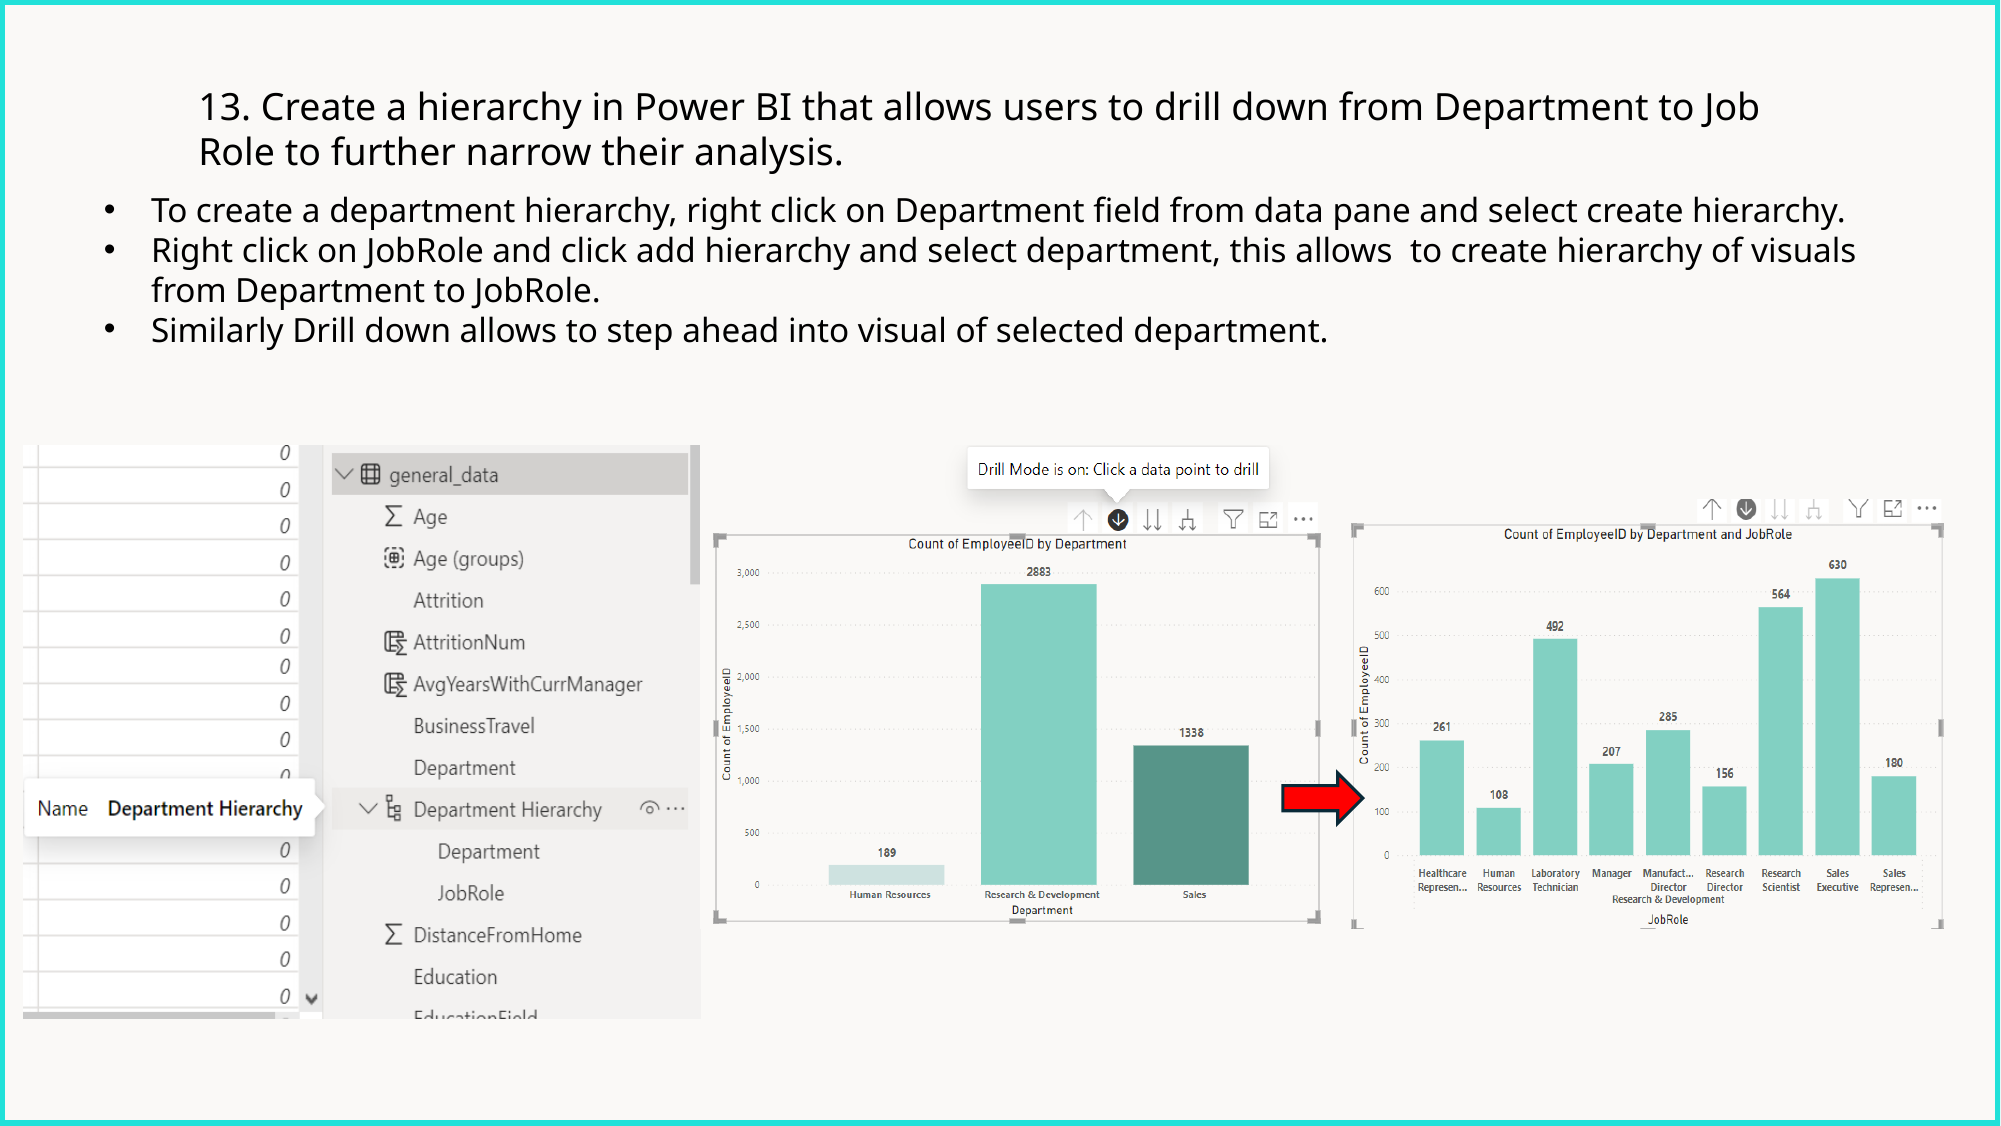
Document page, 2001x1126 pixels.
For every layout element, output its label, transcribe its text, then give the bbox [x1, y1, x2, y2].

text_box To create a department hierarchy, right click on Department field from data pane and select create hierarchy. Right click on JobRole and click add hierarchy and select department, this allows to create hierarchy of visuals from Department to JobRole. Similarly Drill down allows to step ahead into visual of selected department. [89, 181, 1927, 356]
text_box 13. Create a hierarchy in Power BI that allows users to drill down from Department to Job Role to further narrow their analysis. [183, 75, 1780, 181]
picture [1343, 499, 1947, 930]
text_box [1335, 769, 1343, 828]
picture [22, 445, 1335, 1019]
